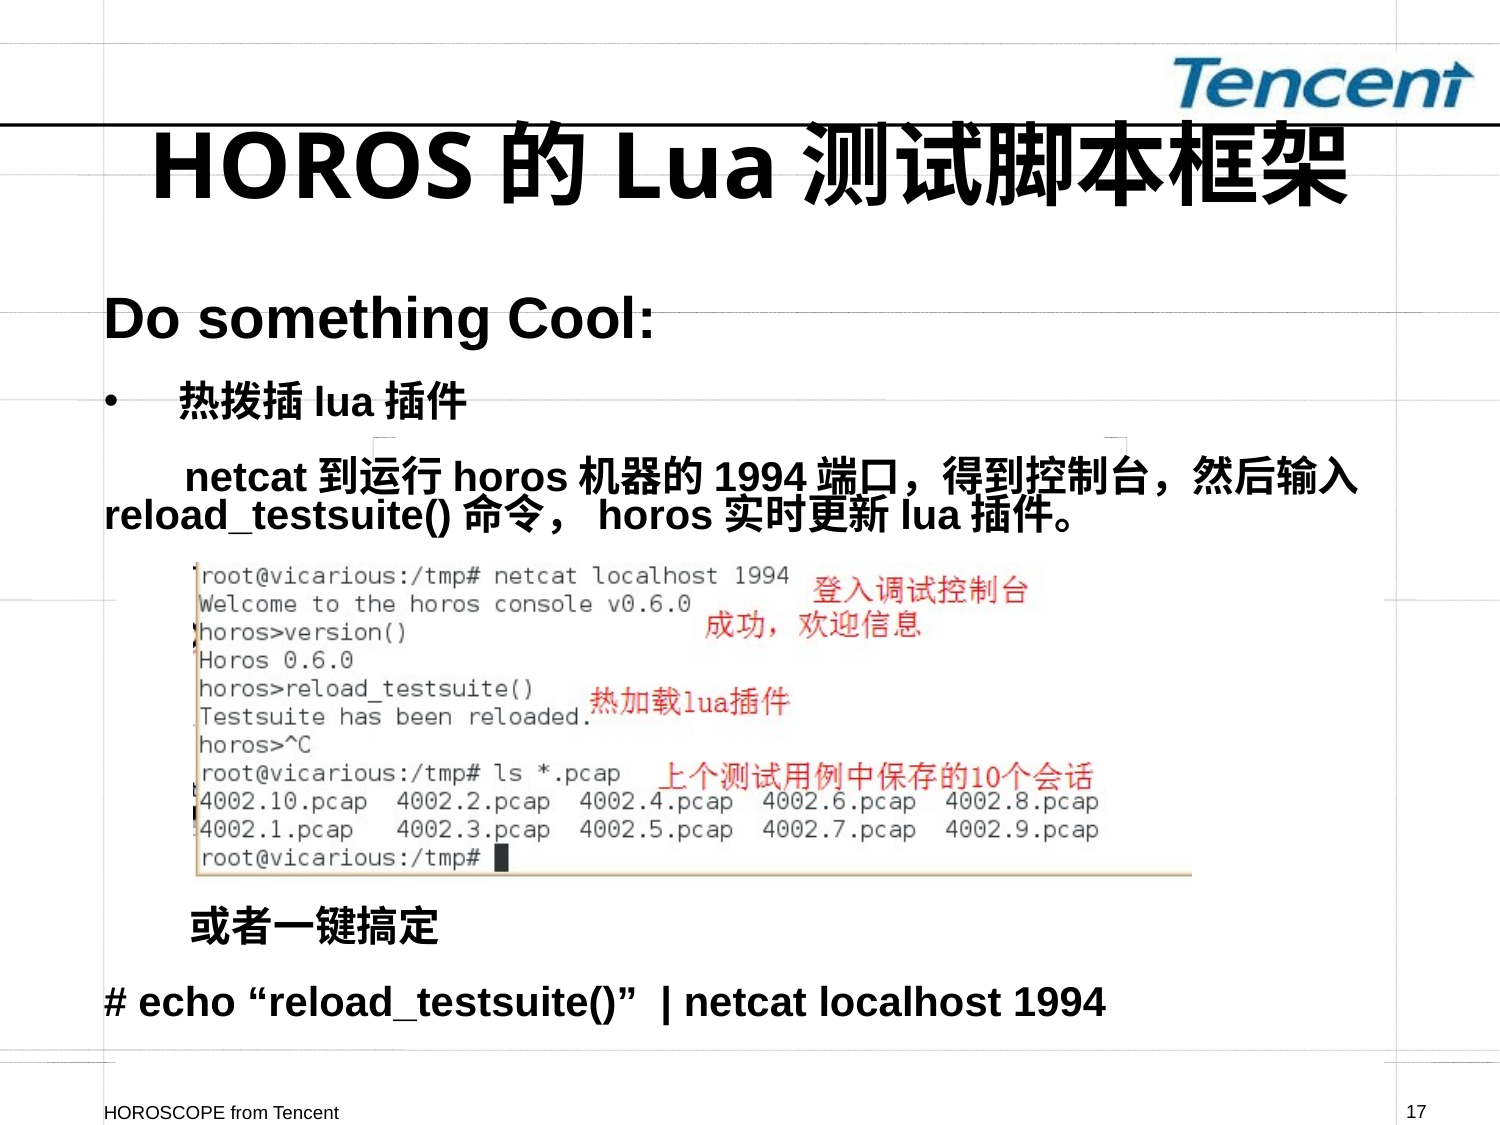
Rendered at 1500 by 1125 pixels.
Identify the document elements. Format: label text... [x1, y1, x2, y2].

footer HOROSCOPE from Tencent [103, 1099, 532, 1123]
list Do something Cool: 热拨插lua插件 netcat到运行horos机器的1994端口，得到控制台，然后输入reload_testsuite()命令，horos实时更新lua插件。 或者一键搞定 # echo “reload_testsuite()” | netcat localhost 1994 [103, 312, 1397, 1125]
picture [1163, 52, 1476, 120]
title HOROS的Lua测试脚本框架 [103, 174, 1397, 223]
picture [192, 562, 1192, 883]
